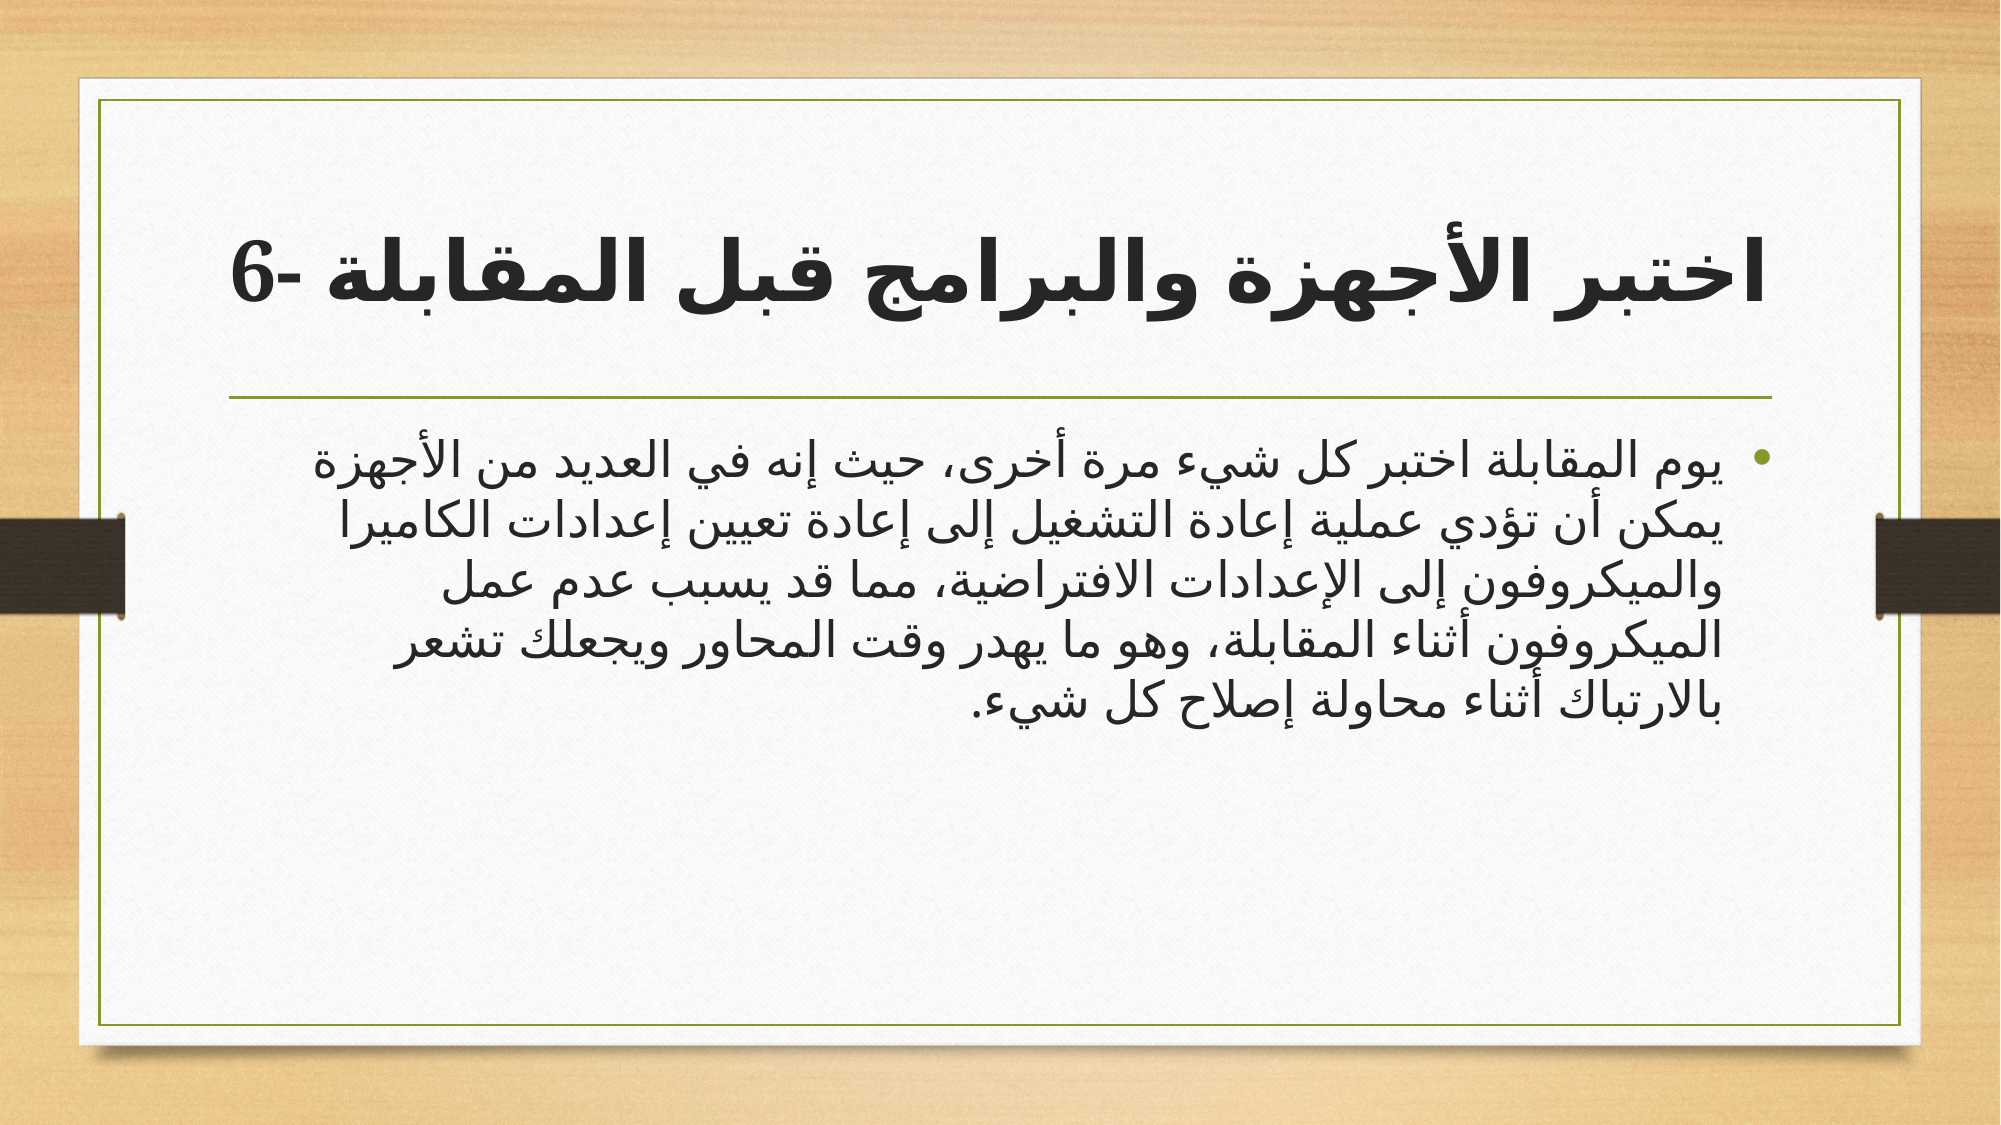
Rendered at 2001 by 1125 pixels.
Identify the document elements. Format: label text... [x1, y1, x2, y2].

title 6- اختبر الأجهزة والبرامج قبل المقابلة [212, 161, 1788, 375]
list يوم المقابلة اختبر كل شيء مرة أخرى، حيث إنه في العديد من الأجهزة يمكن أن تؤدي عملية إعادة التشغيل إلى إعادة تعيين إعدادات الكاميرا والميكروفون إلى الإعدادات الافتراضية، مما قد يسبب عدم عمل الميكروفون أثناء المقابلة، وهو ما يهدر وقت المحاور ويجعلك تشعر بالارتباك أثناء محاولة إصلاح كل شيء. [212, 419, 1788, 964]
picture [0, 0, 2001, 1125]
